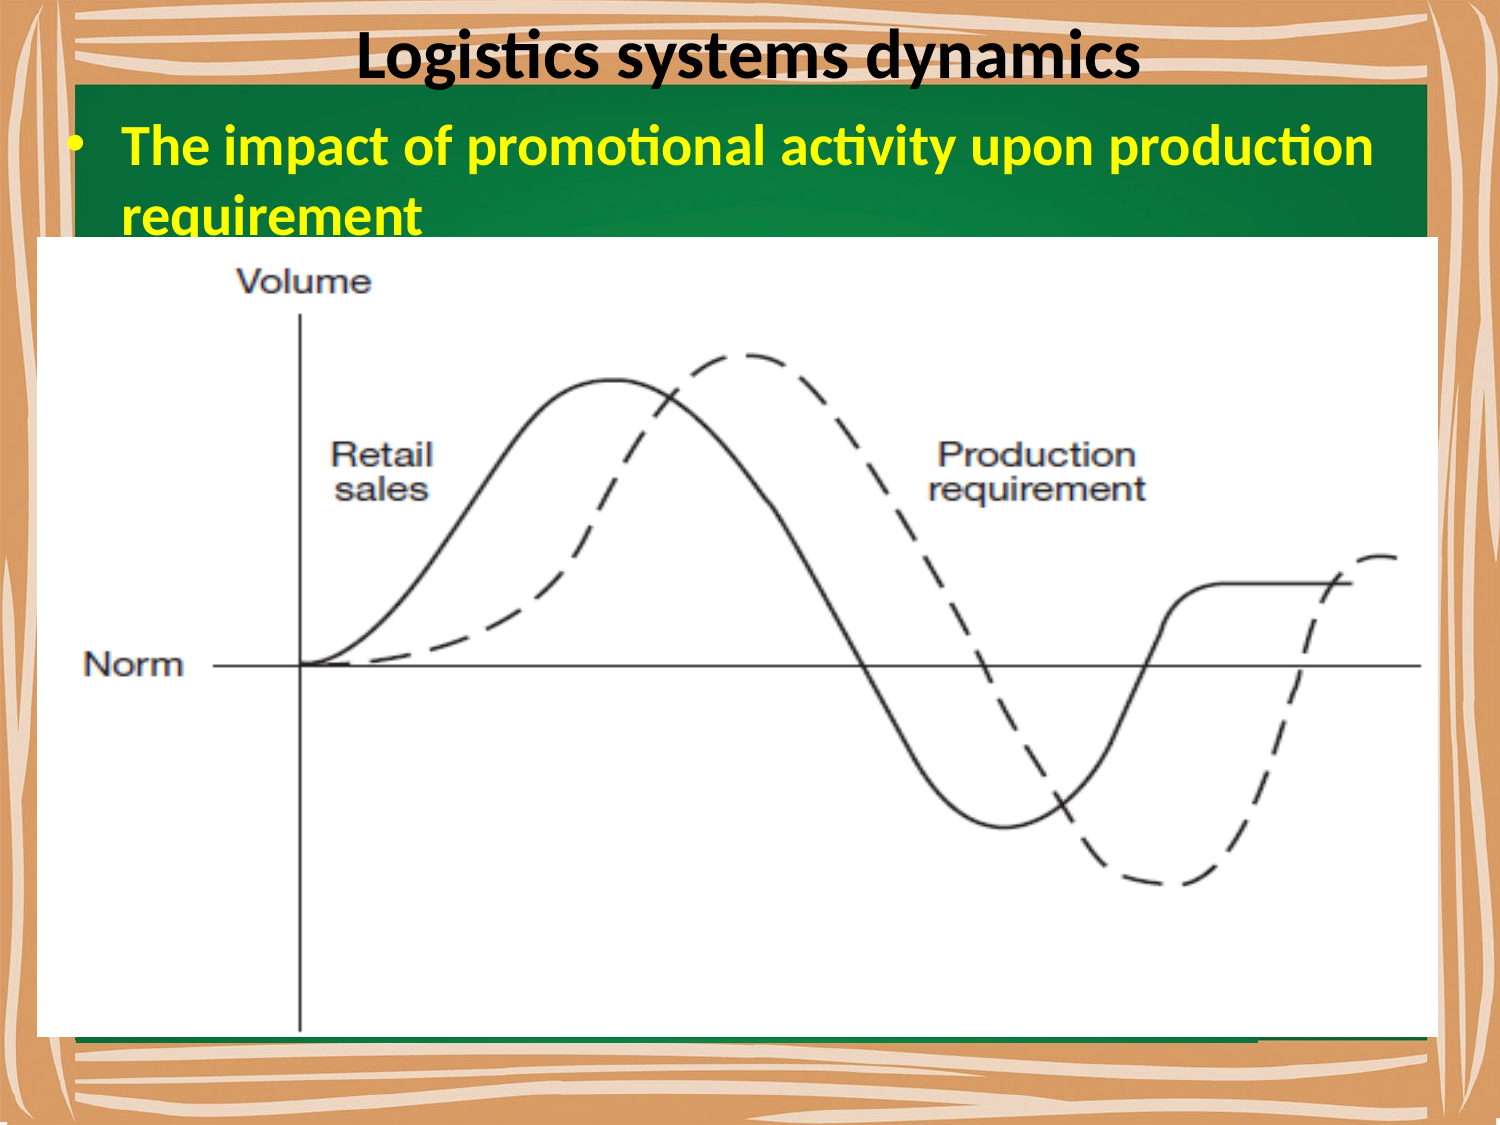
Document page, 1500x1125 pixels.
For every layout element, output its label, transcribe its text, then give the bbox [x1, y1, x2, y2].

picture [0, 0, 1500, 1125]
list The impact of promotional activity upon production requirement [50, 99, 1463, 1038]
title Logistics systems dynamics [75, 0, 1425, 99]
